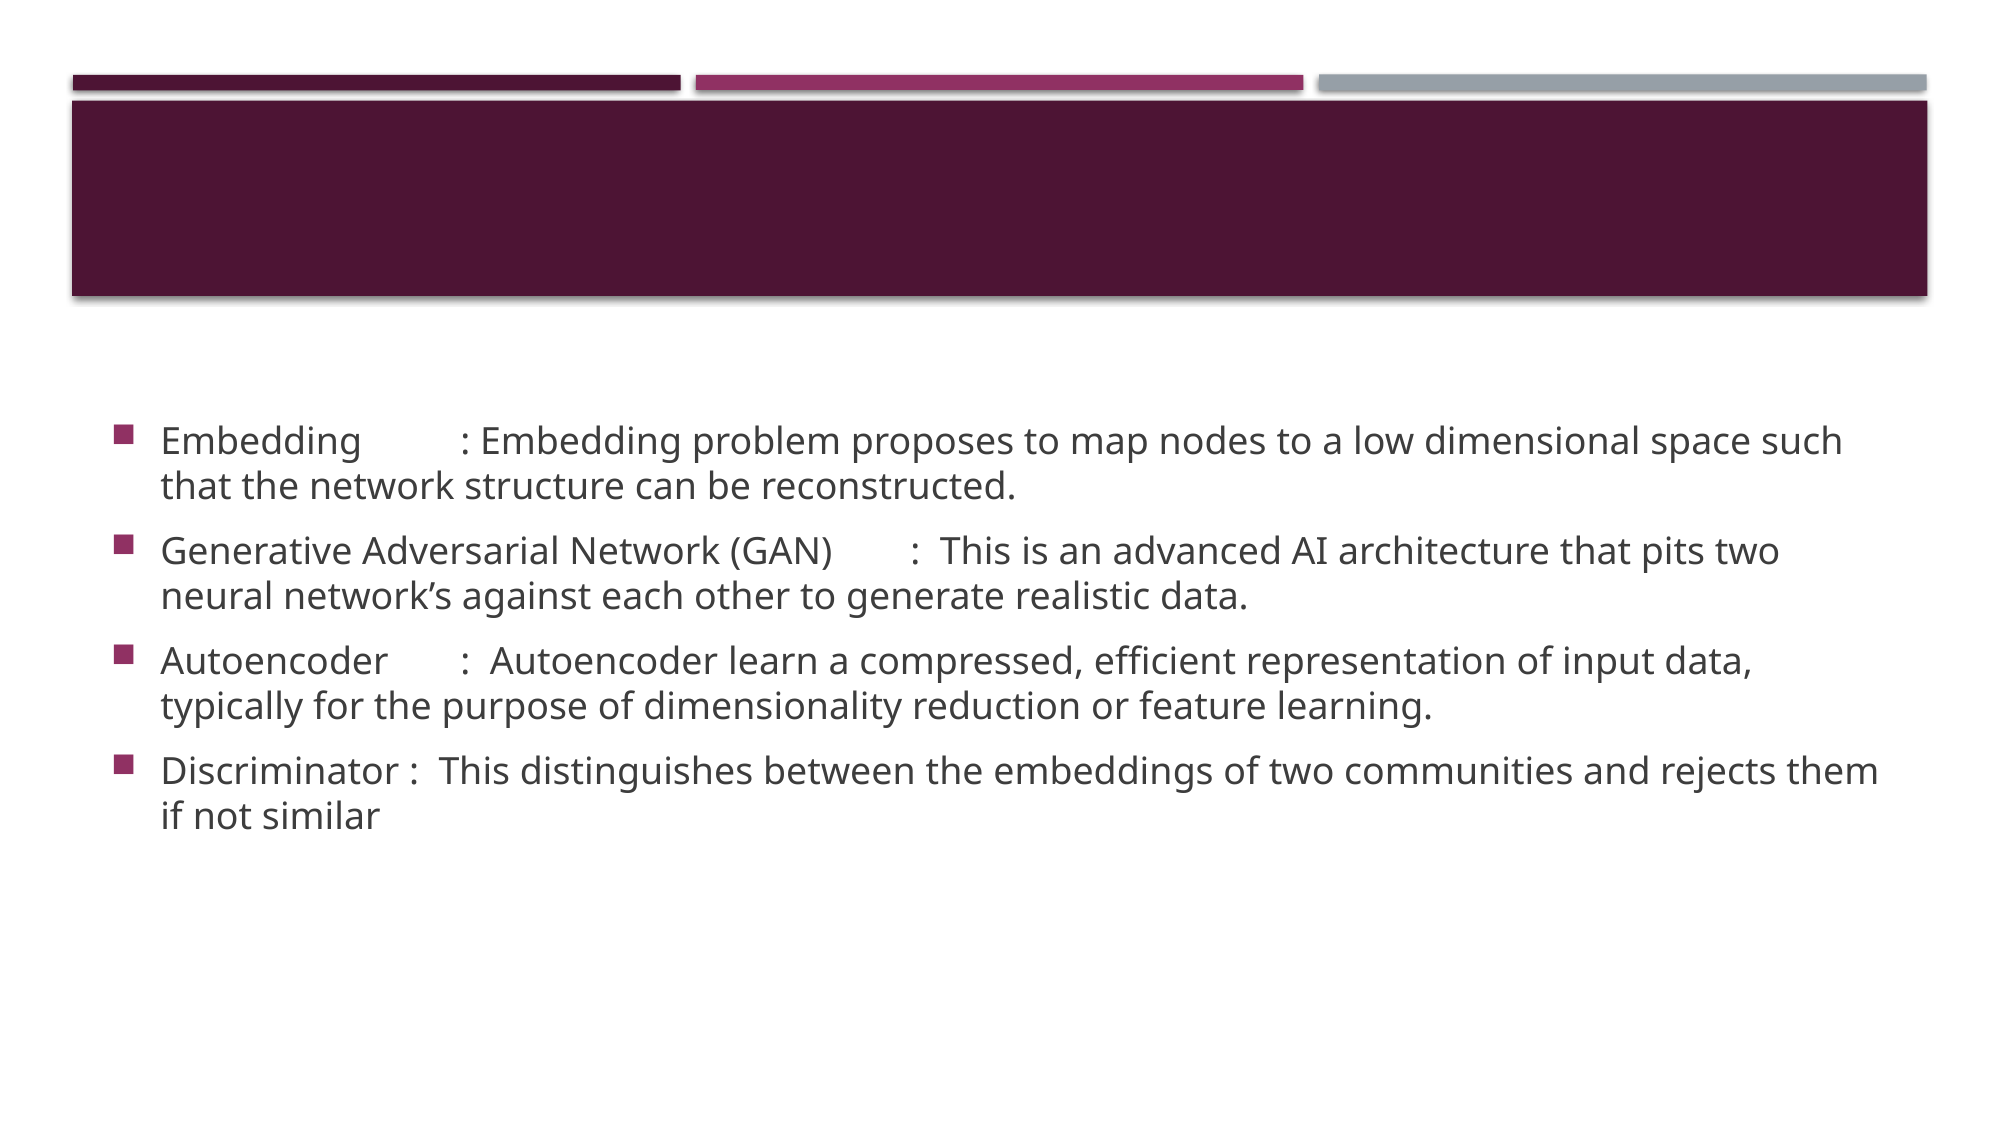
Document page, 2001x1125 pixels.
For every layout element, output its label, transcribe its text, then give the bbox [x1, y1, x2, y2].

list Embedding : Embedding problem proposes to map nodes to a low dimensional space such that the network structure can be reconstructed. Generative Adversarial Network (GAN) : This is an advanced AI architecture that pits two neural network’s against each other to generate realistic data. Autoencoder : Autoencoder learn a compressed, efficient representation of input data, typically for the purpose of dimensionality reduction or feature learning. Discriminator : This distinguishes between the embeddings of two communities and rejects them if not similar [95, 357, 1905, 962]
